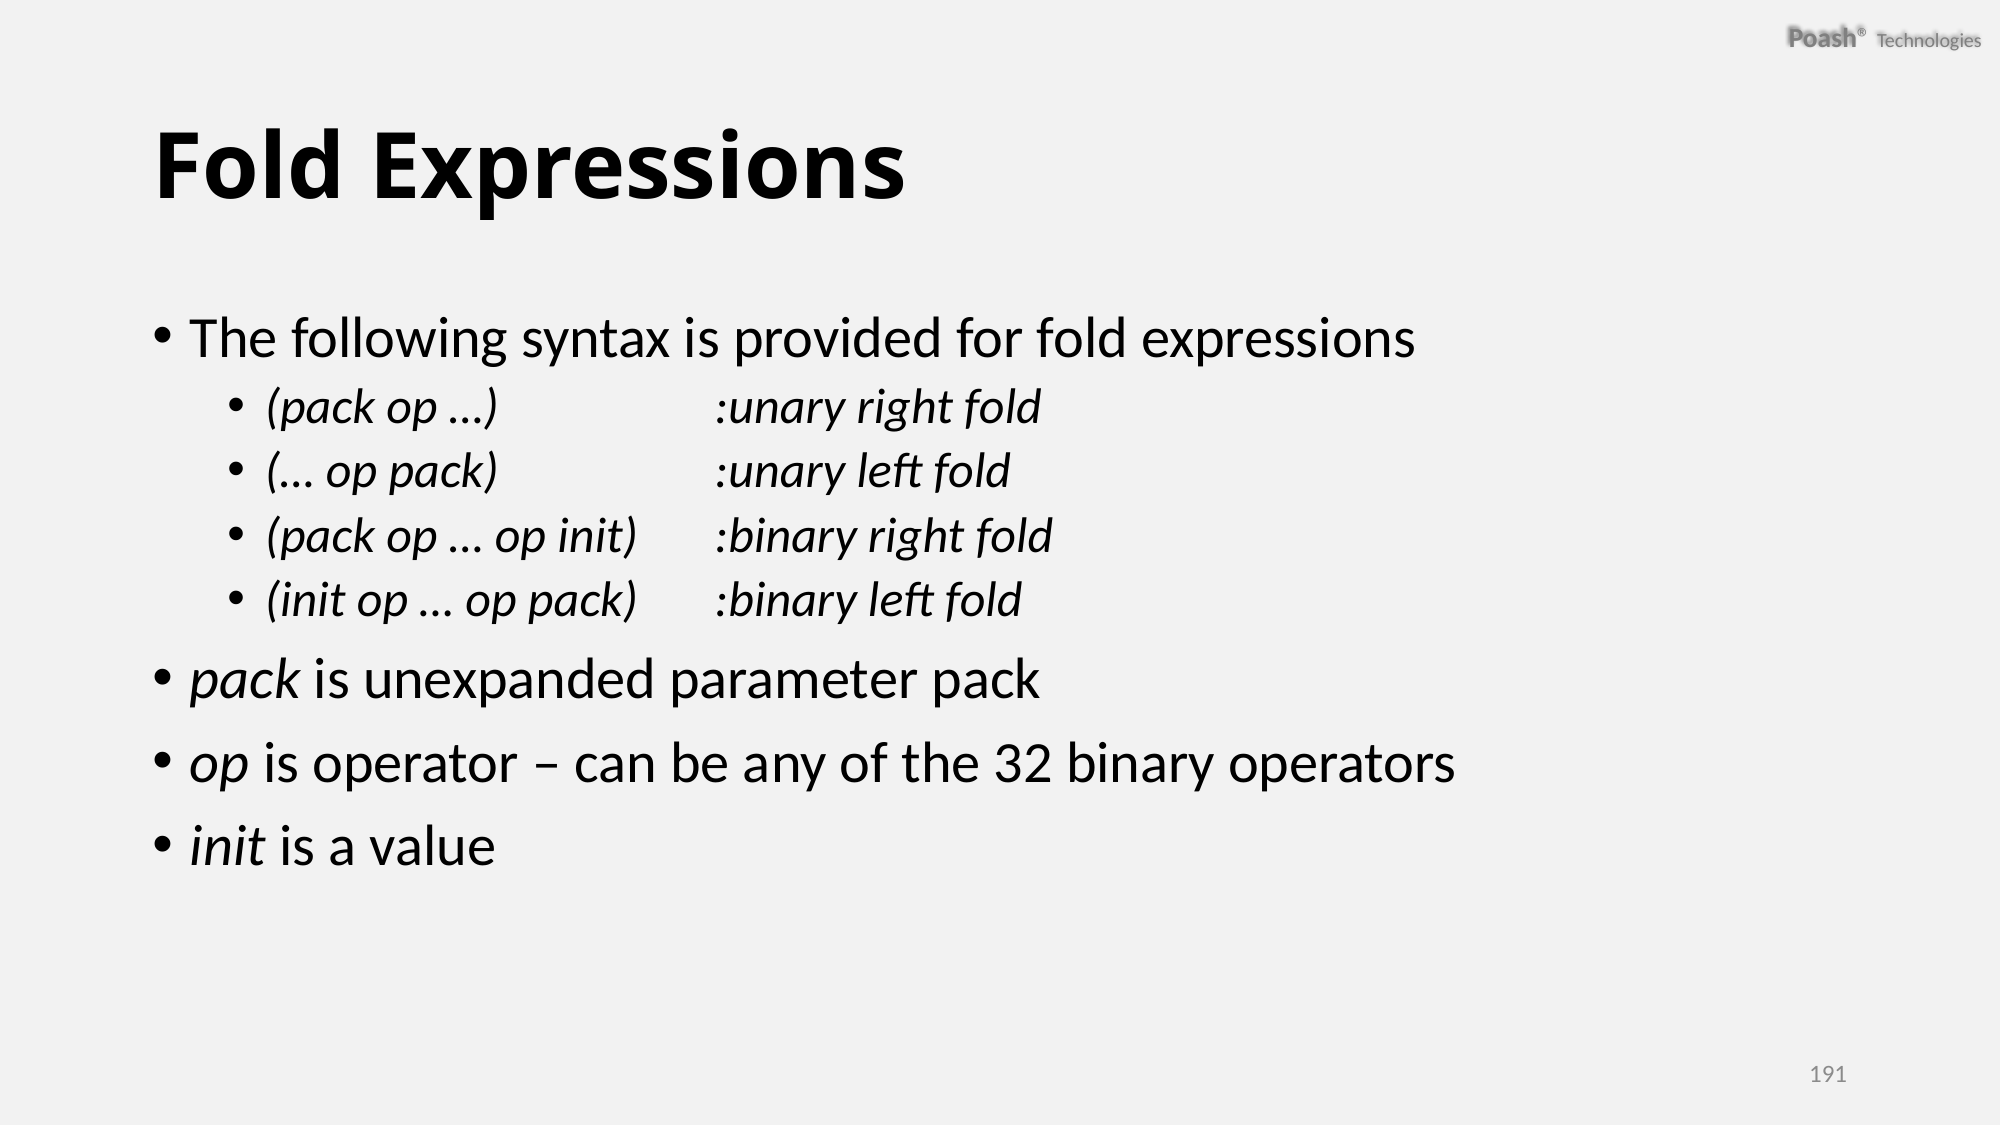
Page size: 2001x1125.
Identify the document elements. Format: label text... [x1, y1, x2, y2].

title Fold Expressions [137, 59, 1863, 278]
slide_number 191 [1412, 1042, 1863, 1103]
list The following syntax is provided for fold expressions (pack op …) :unary right fold (… op pack) :unary left fold (pack op … op init) :binary right fold (init op … op pack) :binary left fold pack is unexpanded parameter pack op is operator – can be any of the 32 binary operators init is a value [137, 299, 1863, 1014]
